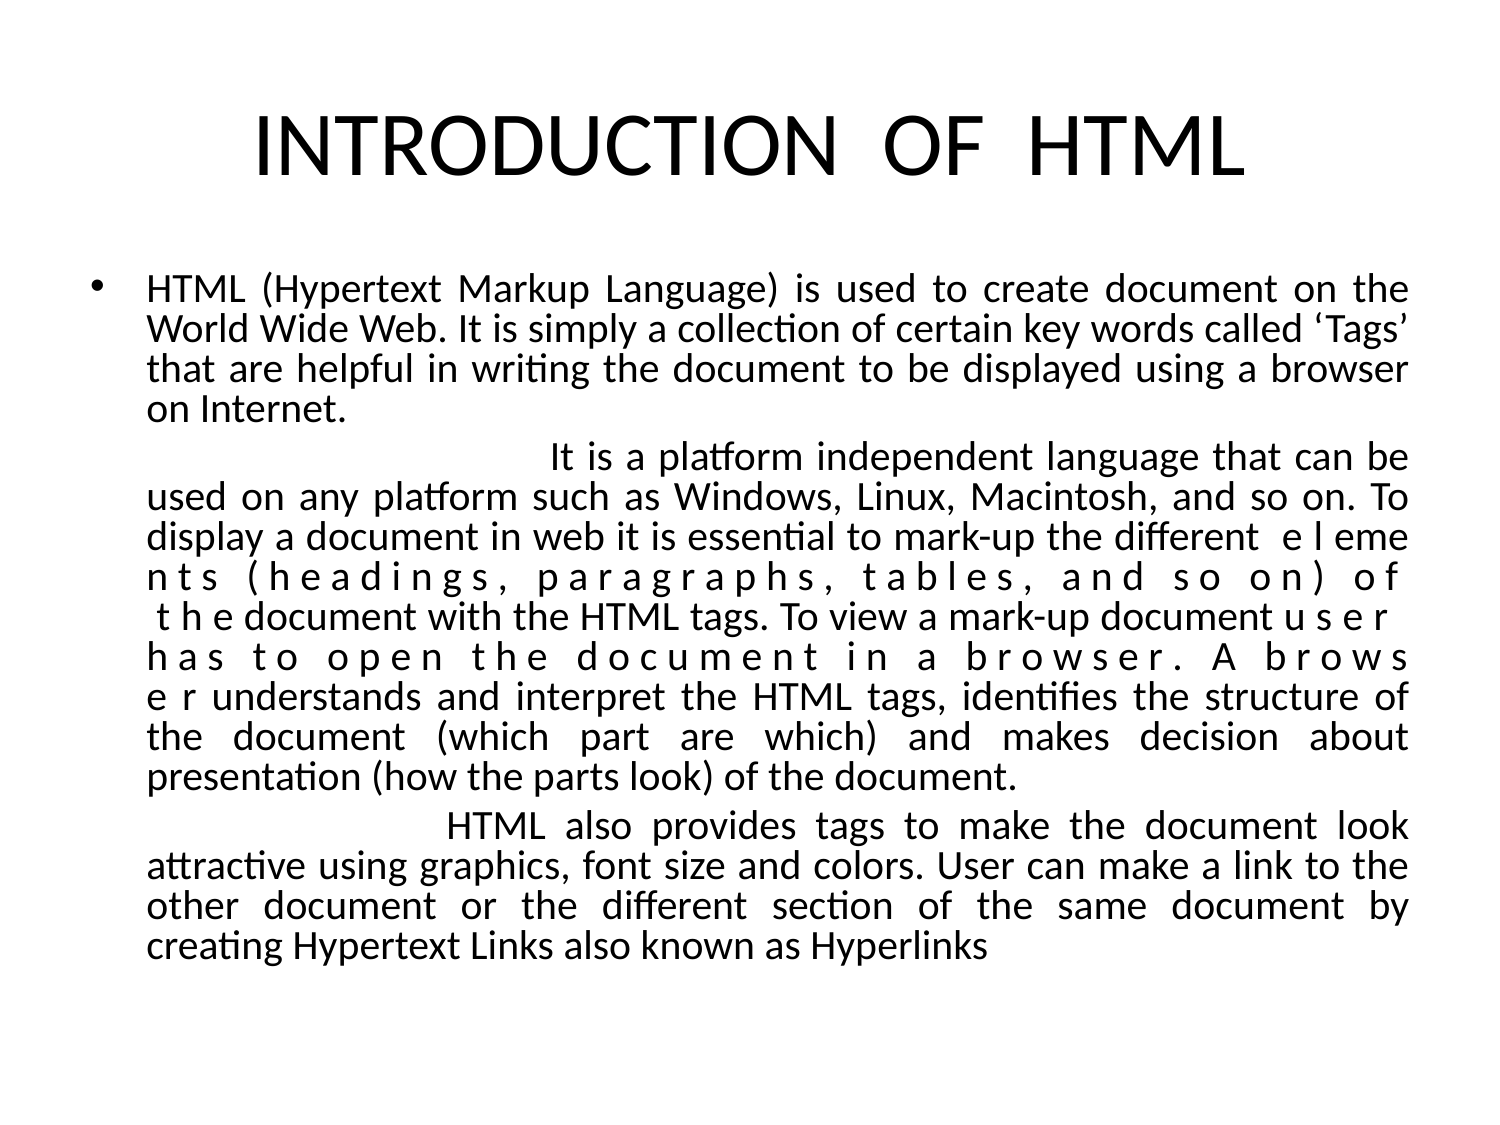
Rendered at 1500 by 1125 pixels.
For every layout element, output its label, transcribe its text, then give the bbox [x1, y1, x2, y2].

title INTRODUCTION OF HTML [75, 45, 1425, 233]
list HTML (Hypertext Markup Language) is used to create document on the World Wide Web. It is simply a collection of certain key words called ‘Tags’ that are helpful in writing the document to be displayed using a browser on Internet. It is a platform independent language that can be used on any platform such as Windows, Linux, Macintosh, and so on. To display a document in web it is essential to mark-up the different e l eme n t s ( h e a d i n g s , p a r a g r a p h s , t a b l e s , a n d s o o n ) o f t h e document with the HTML tags. To view a mark-up document u s e r h a s t o o p e n t h e d o c u m e n t i n a b r o w s e r . A b r o w s e r understands and interpret the HTML tags, identifies the structure of the document (which part are which) and makes decision about presentation (how the parts look) of the document. HTML also provides tags to make the document look attractive using graphics, font size and colors. User can make a link to the other document or the different section of the same document by creating Hypertext Links also known as Hyperlinks [75, 262, 1425, 1005]
